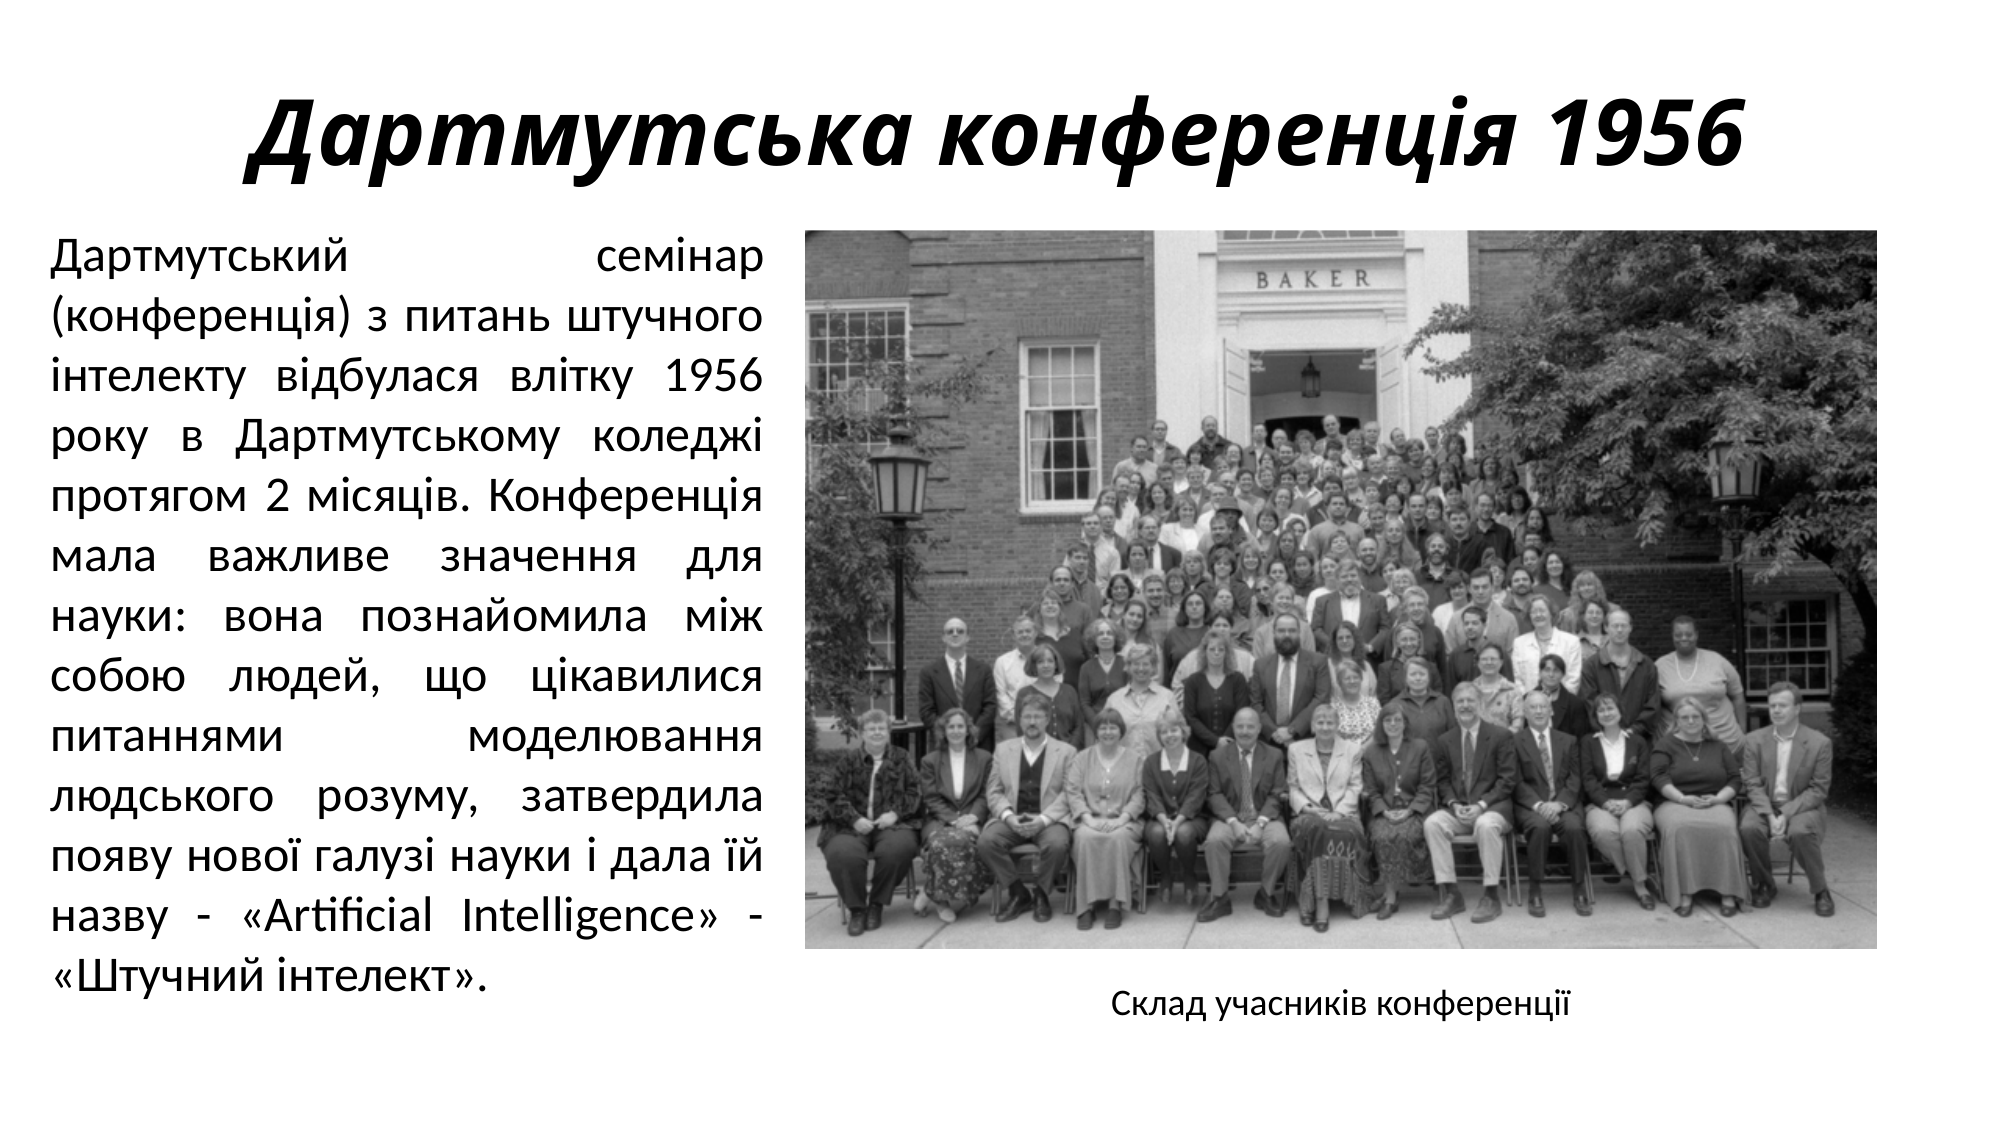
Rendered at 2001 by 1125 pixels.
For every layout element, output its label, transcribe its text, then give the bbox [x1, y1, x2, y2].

picture [804, 229, 1877, 949]
text_box Склад учасників конференції [878, 970, 1803, 1031]
text_box Дартмутський семінар (конференція) з питань штучного інтелекту відбулася влітку 1956 року в Дартмутському коледжі протягом 2 місяців. Конференція мала важливе значення для науки: вона познайомила між собою людей, що цікавилися питаннями моделювання людського розуму, затвердила появу нової галузі науки і дала їй назву - «Artificial Intelligence» - «Штучний інтелект». [35, 213, 780, 1125]
text_box Дартмутська конференція 1956 [136, 20, 1862, 238]
